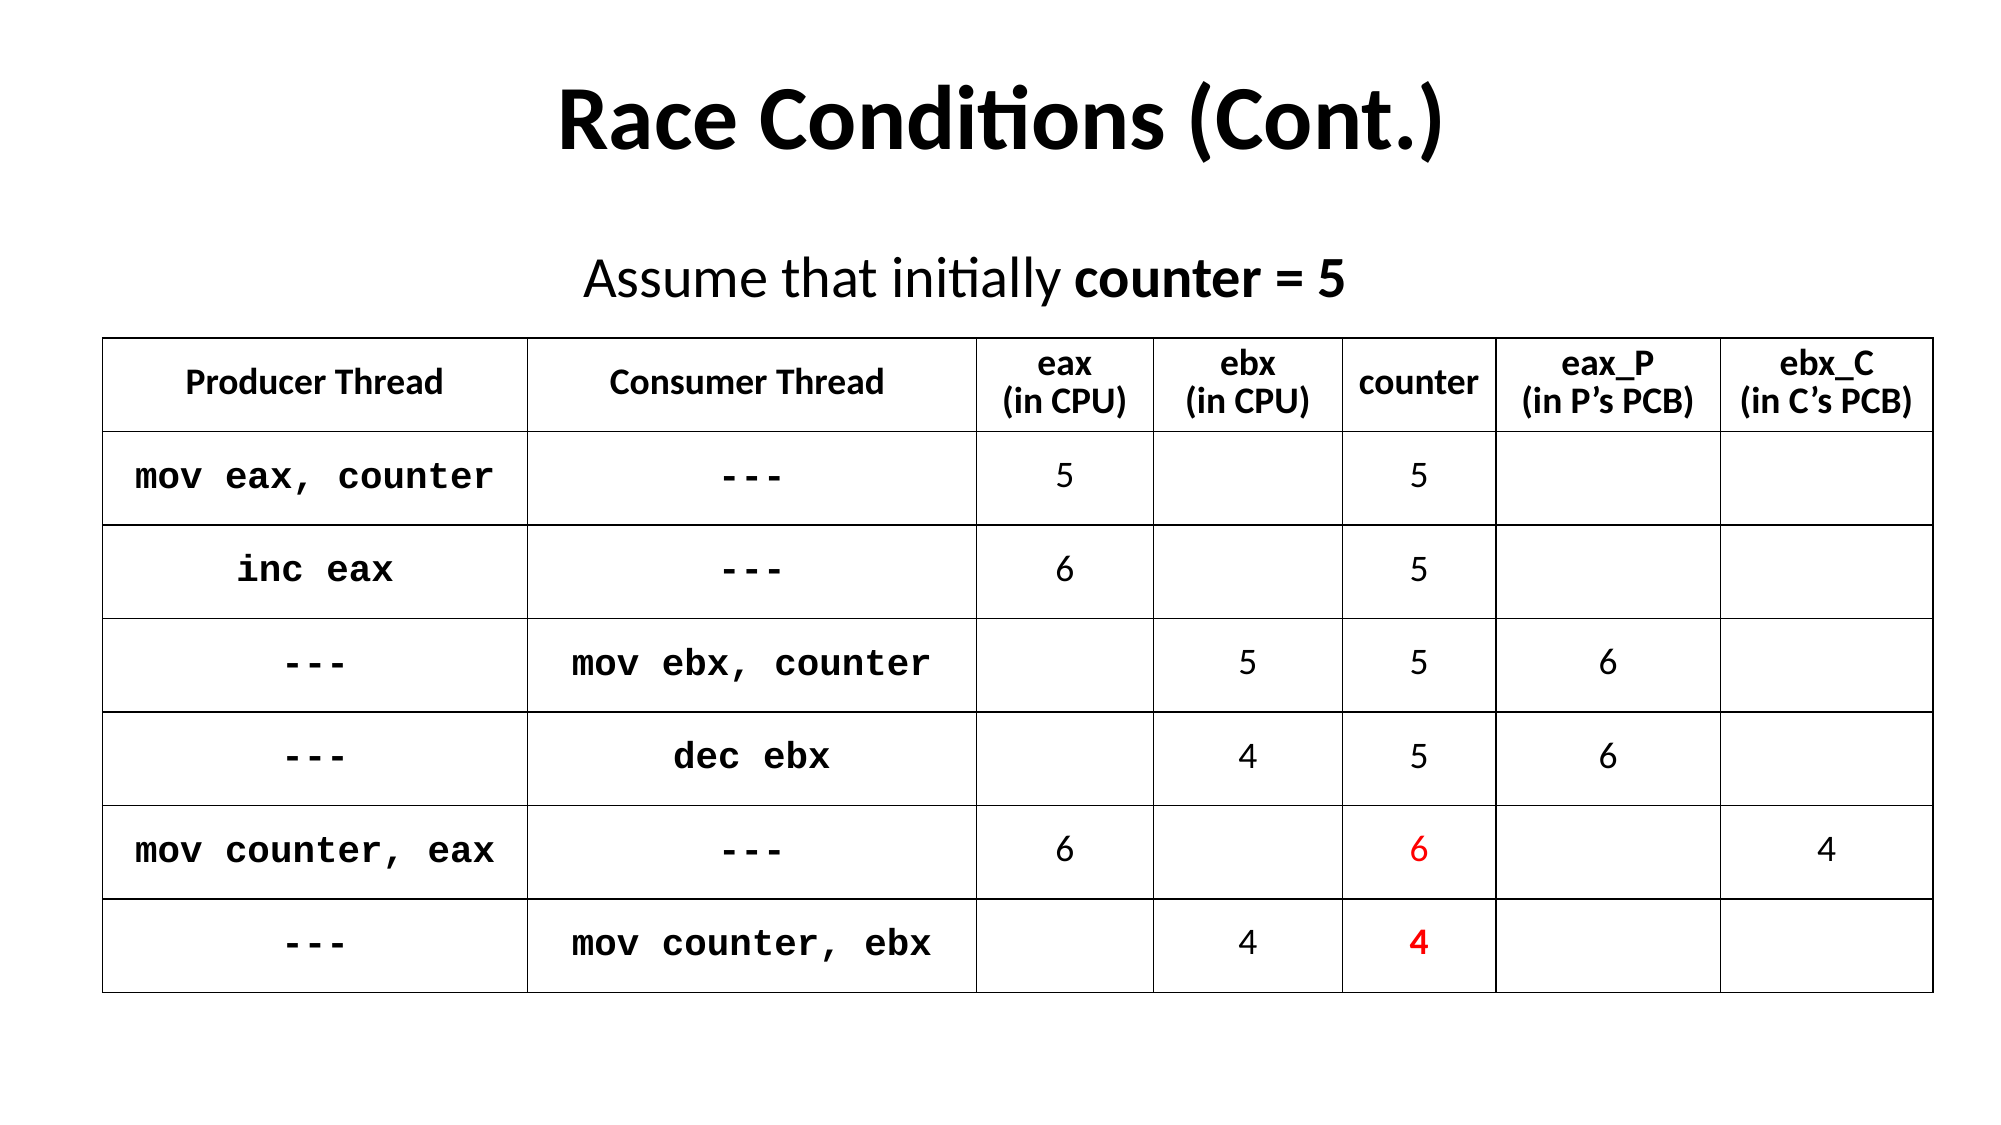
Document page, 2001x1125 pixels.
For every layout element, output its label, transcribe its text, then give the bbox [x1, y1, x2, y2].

table_cell 6 [1497, 619, 1720, 711]
table_cell --- [103, 713, 527, 805]
table_cell 5 [1343, 619, 1495, 711]
table_header eax_P (in P’s PCB) [1497, 339, 1720, 431]
table_cell 4 [1154, 900, 1342, 992]
table_cell 5 [1154, 619, 1342, 711]
table_cell 5 [977, 432, 1153, 524]
text_box Assume that initially counter = 5 [568, 231, 1362, 317]
title Race Conditions (Cont.) [102, 18, 1903, 207]
table_cell [1721, 900, 1932, 992]
table_cell [1497, 432, 1720, 524]
table_header counter [1343, 339, 1495, 431]
table_cell --- [528, 806, 976, 898]
table_header eax (in CPU) [977, 339, 1153, 431]
table_cell mov counter, ebx [528, 900, 976, 992]
table_cell dec ebx [528, 713, 976, 805]
table_header Consumer Thread [528, 339, 976, 431]
table_cell [1721, 619, 1932, 711]
table_cell 5 [1343, 432, 1495, 524]
table_cell 6 [1497, 713, 1720, 805]
table_cell 4 [1721, 806, 1932, 898]
table_cell --- [528, 526, 976, 618]
table_cell [1721, 526, 1932, 618]
table_cell [1154, 432, 1342, 524]
table_cell mov ebx, counter [528, 619, 976, 711]
table_cell mov counter, eax [103, 806, 527, 898]
table_cell [1154, 806, 1342, 898]
table_header ebx_C (in C’s PCB) [1721, 339, 1932, 431]
table_cell 5 [1343, 713, 1495, 805]
table_cell [1497, 806, 1720, 898]
table_cell [1497, 900, 1720, 992]
table_cell --- [103, 619, 527, 711]
table_cell 4 [1154, 713, 1342, 805]
table_cell 6 [977, 526, 1153, 618]
table_header Producer Thread [103, 339, 527, 431]
table_cell 5 [1343, 526, 1495, 618]
table_cell [977, 619, 1153, 711]
table_header ebx (in CPU) [1154, 339, 1342, 431]
table_cell [1154, 526, 1342, 618]
table_cell 6 [1343, 806, 1495, 898]
table_cell --- [103, 900, 527, 992]
table_cell inc eax [103, 526, 527, 618]
table_cell [977, 900, 1153, 992]
table_cell [1721, 432, 1932, 524]
table_cell 4 [1343, 900, 1495, 992]
table_cell [1497, 526, 1720, 618]
table_cell --- [528, 432, 976, 524]
table_cell [977, 713, 1153, 805]
table_cell 6 [977, 806, 1153, 898]
table_cell mov eax, counter [103, 432, 527, 524]
table_cell [1721, 713, 1932, 805]
